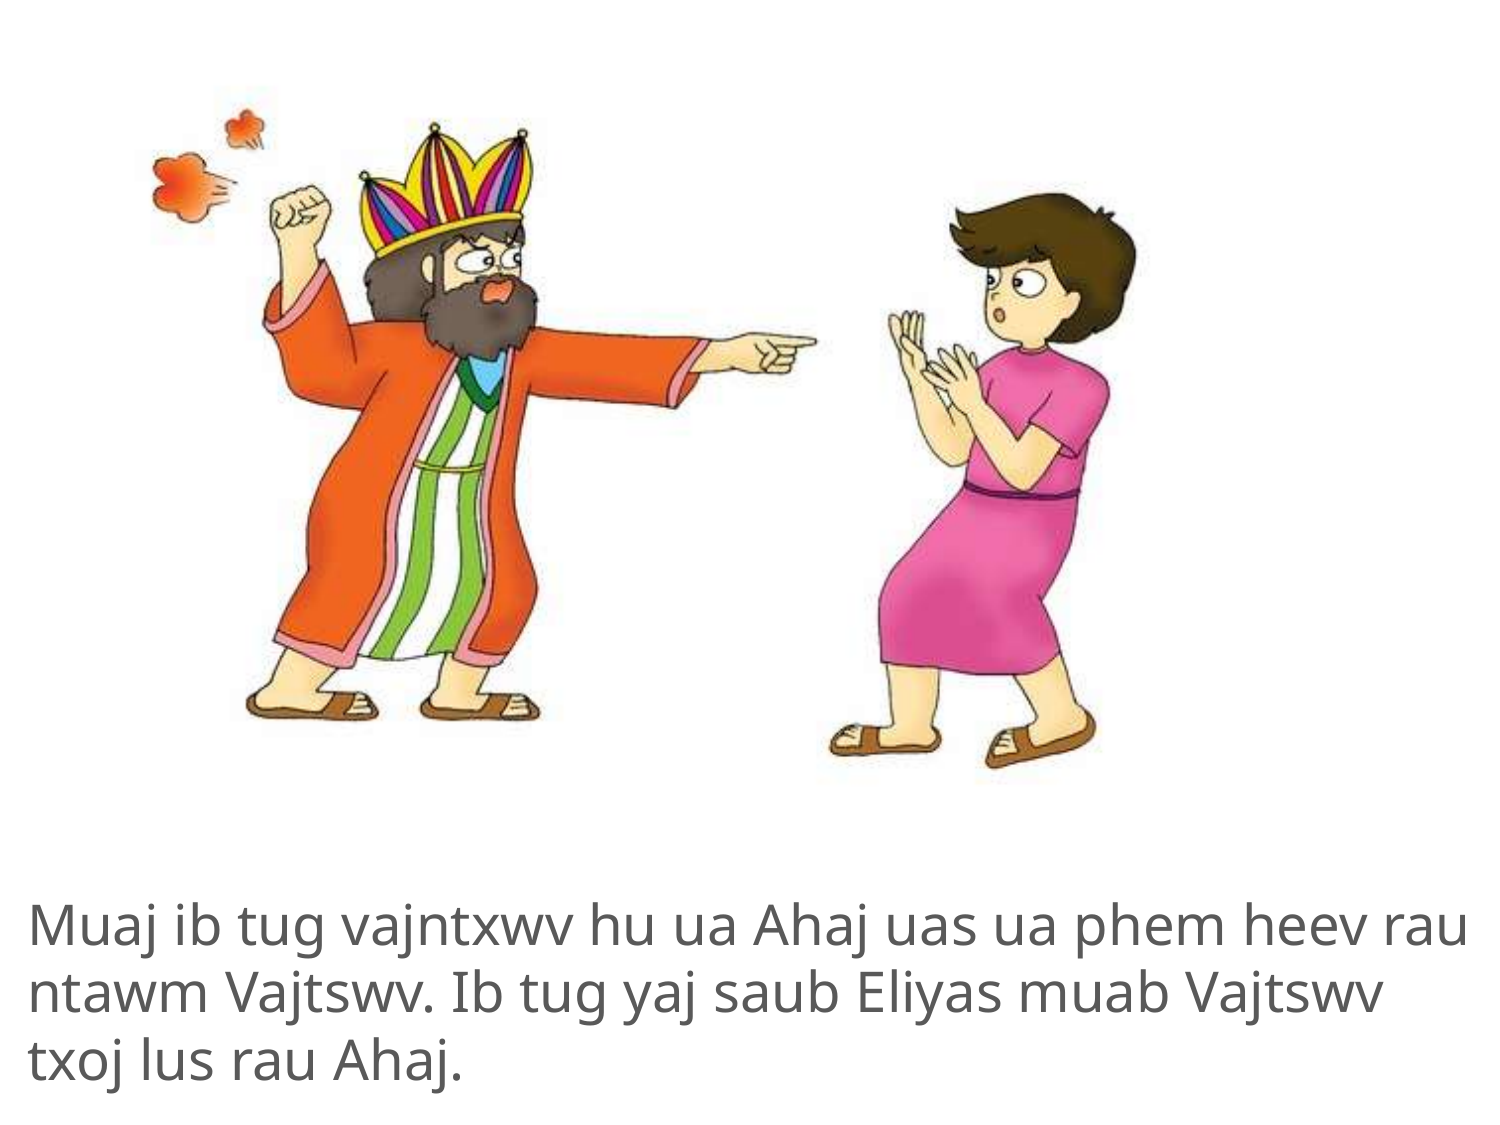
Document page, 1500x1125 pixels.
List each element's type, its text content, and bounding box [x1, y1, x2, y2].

text_box Muaj ib tug vajntxwv hu ua Ahaj uas ua phem heev rau ntawm Vajtswv. Ib tug yaj saub Eliyas muab Vajtswv txoj lus rau Ahaj. [12, 881, 1498, 1099]
picture [88, 54, 1377, 882]
